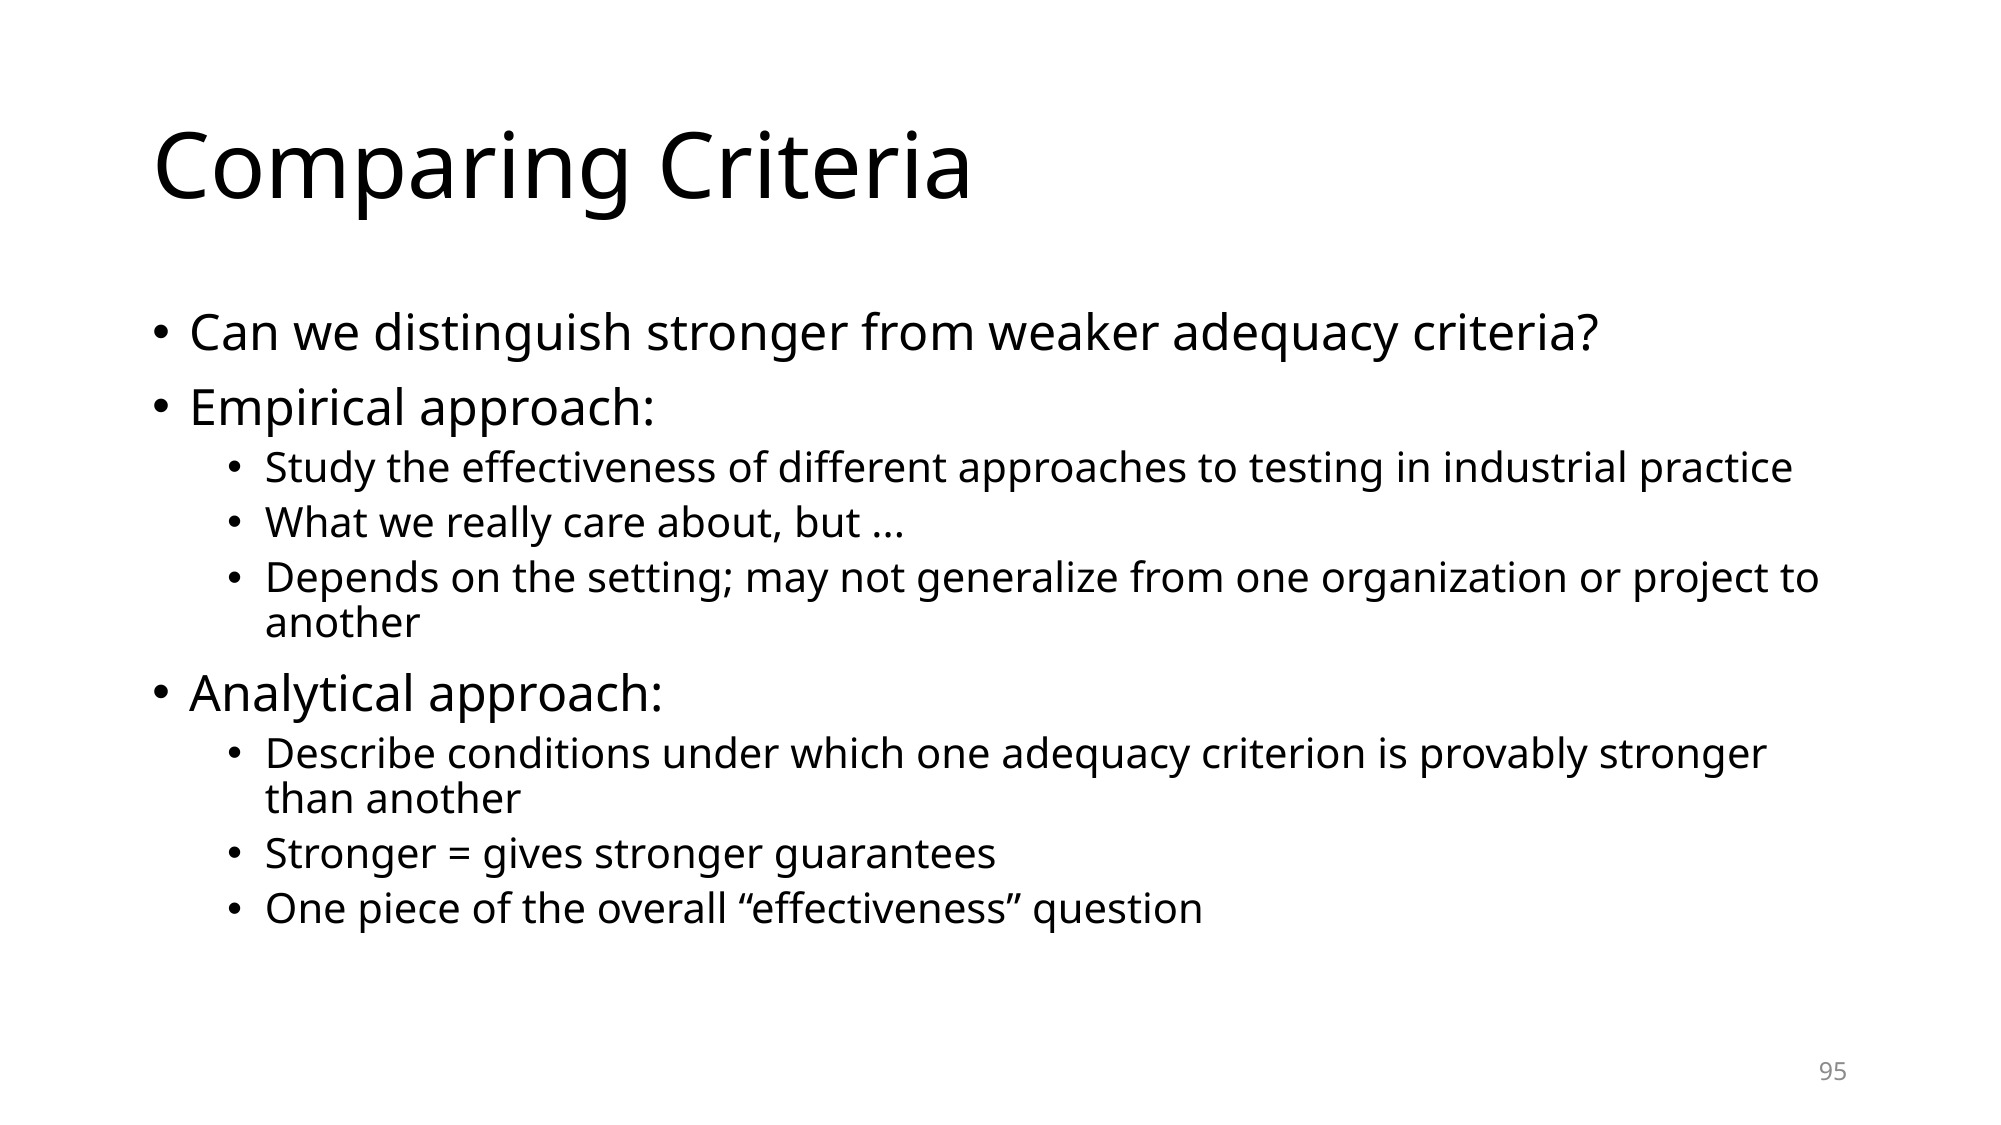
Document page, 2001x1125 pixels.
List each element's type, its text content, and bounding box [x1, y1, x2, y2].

slide_number 95 [1412, 1042, 1863, 1103]
title Comparing Criteria [137, 59, 1863, 278]
list Can we distinguish stronger from weaker adequacy criteria? Empirical approach: Study the effectiveness of different approaches to testing in industrial practice What we really care about, but ... Depends on the setting; may not generalize from one organization or project to another Analytical approach: Describe conditions under which one adequacy criterion is provably stronger than another Stronger = gives stronger guarantees One piece of the overall “effectiveness” question [137, 299, 1863, 1014]
